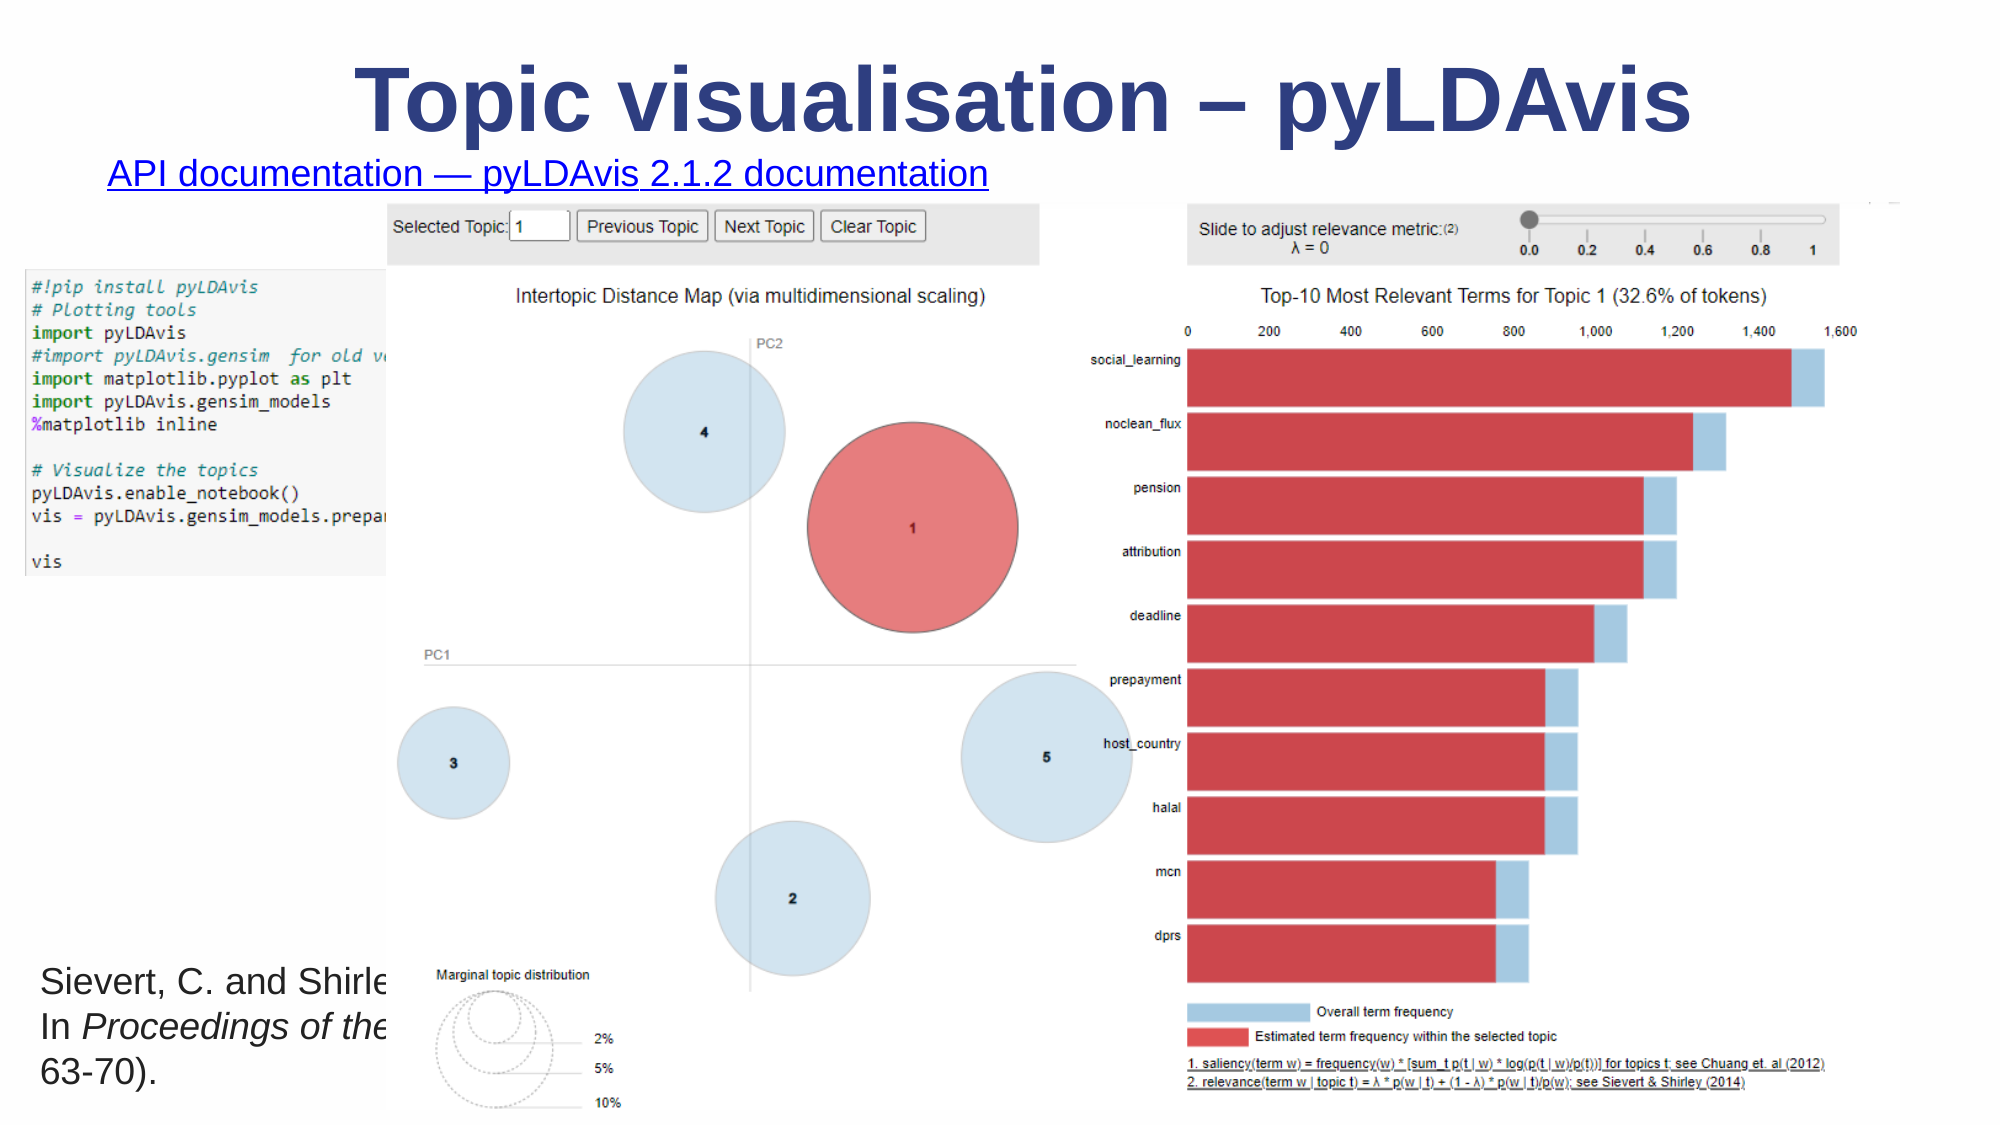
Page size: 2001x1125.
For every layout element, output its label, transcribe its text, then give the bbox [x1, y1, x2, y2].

text_box API documentation — pyLDAvis 2.1.2 documentation [92, 141, 1093, 202]
picture [0, 0, 2000, 1125]
text_box Sievert, C. and Shirley, K., 2014, June. LDAvis: A method for visualizing and interpreting topics. In Proceedings of the workshop on interactive language learning, visualization, and interfaces (pp. 63-70). [25, 949, 381, 1100]
list Topic visualisation – pyLDAvis [174, 39, 1876, 142]
